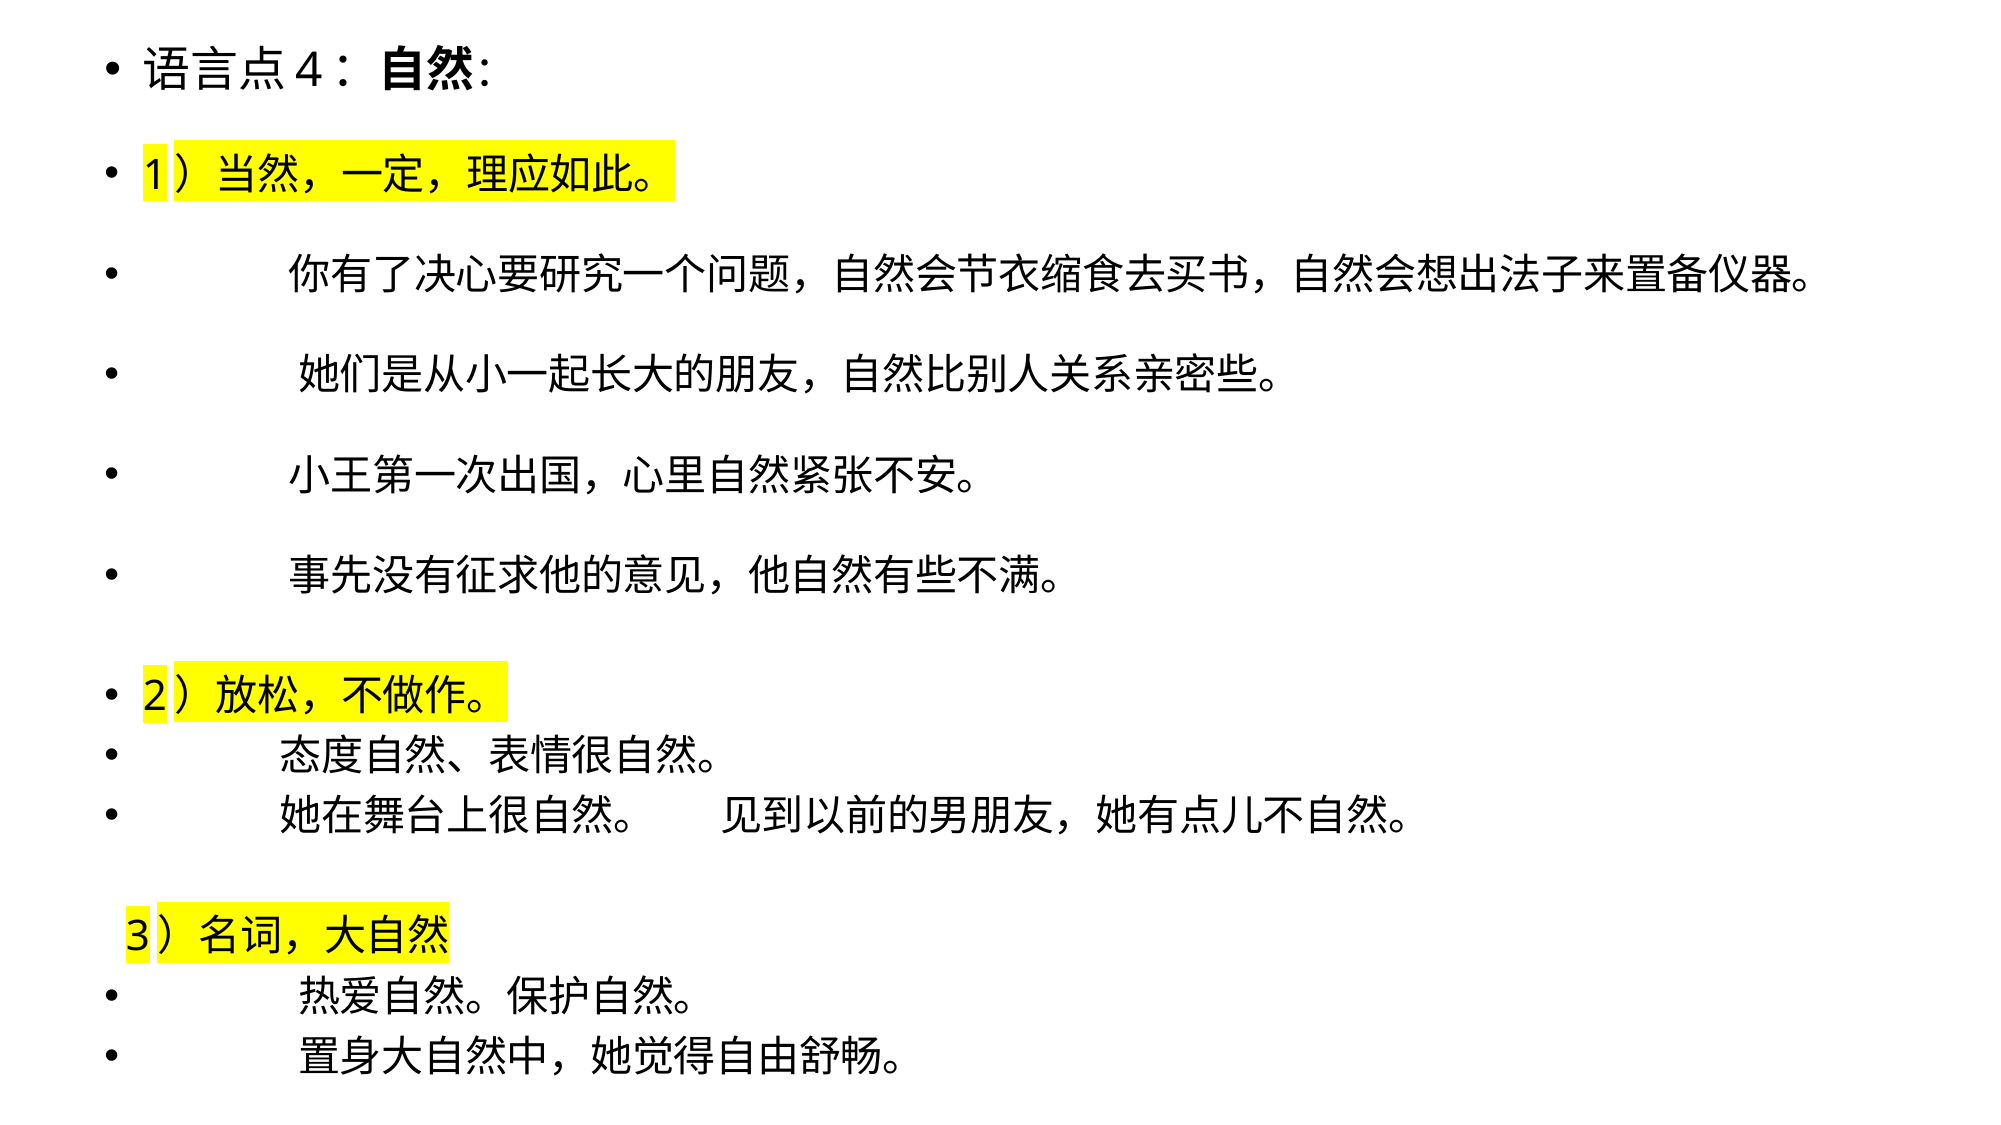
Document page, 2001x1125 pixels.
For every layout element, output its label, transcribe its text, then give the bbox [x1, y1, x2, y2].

list 语言点4：自然： 1）当然，一定，理应如此。 你有了决心要研究一个问题，自然会节衣缩食去买书，自然会想出法子来置备仪器。 她们是从小一起长大的朋友，自然比别人关系亲密些。 小王第一次出国，心里自然紧张不安。 事先没有征求他的意见，他自然有些不满。 2）放松，不做作。 态度自然、表情很自然。 她在舞台上很自然。 见到以前的男朋友，她有点儿不自然。 3）名词，大自然 热爱自然。保护自然。 置身大自然中，她觉得自由舒畅。 [89, 37, 1974, 1094]
